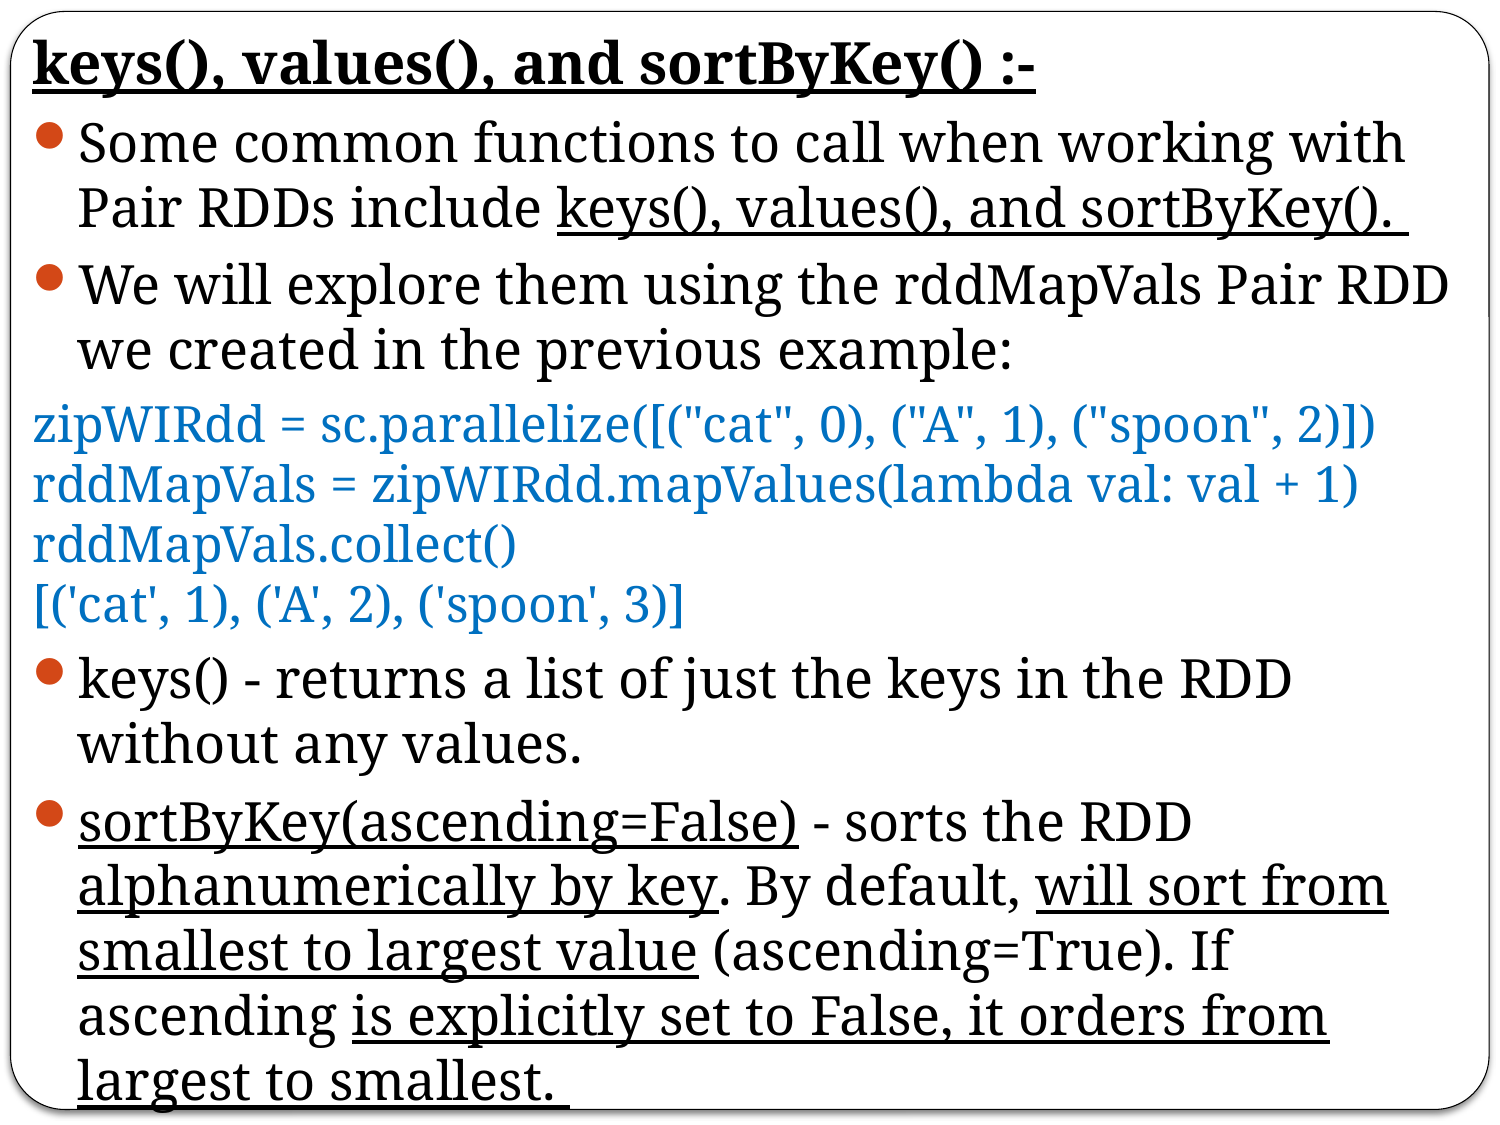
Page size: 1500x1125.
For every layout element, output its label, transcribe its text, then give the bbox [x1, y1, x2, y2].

list keys(), values(), and sortByKey() :- Some common functions to call when working with Pair RDDs include keys(), values(), and sortByKey(). We will explore them using the rddMapVals Pair RDD we created in the previous example: zipWIRdd = sc.parallelize([("cat", 0), ("A", 1), ("spoon", 2)]) rddMapVals = zipWIRdd.mapValues(lambda val: val + 1) rddMapVals.collect() [('cat', 1), ('A', 2), ('spoon', 3)] keys() - returns a list of just the keys in the RDD without any values. sortByKey(ascending=False) - sorts the RDD alphanumerically by key. By default, will sort from smallest to largest value (ascending=True). If ascending is explicitly set to False, it orders from largest to smallest. [17, 19, 1471, 1083]
